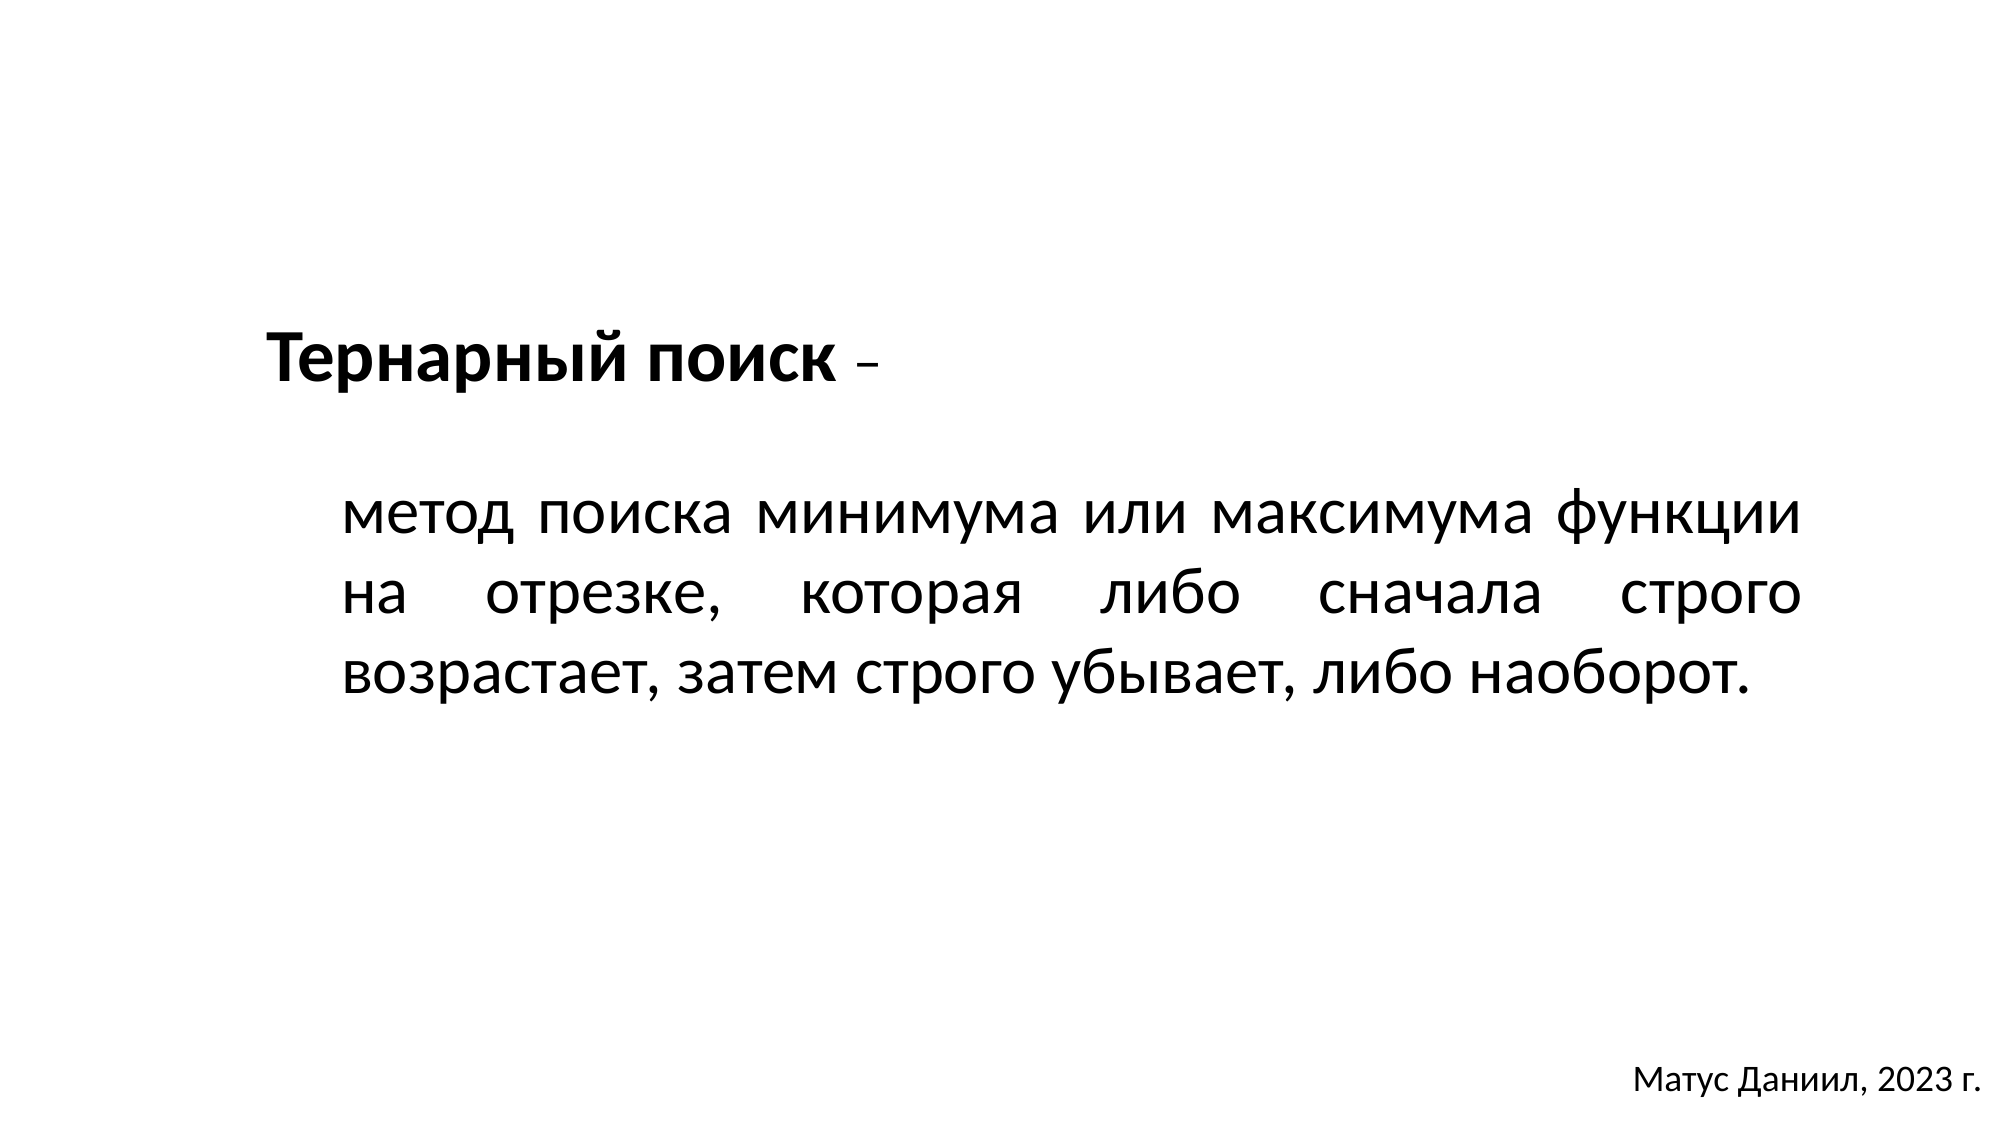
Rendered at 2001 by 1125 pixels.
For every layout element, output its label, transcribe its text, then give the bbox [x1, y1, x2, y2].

text_box Матус Даниил, 2023 г. [1617, 1046, 1998, 1107]
text_box Тернарный поиск – метод поиска минимума или максимума функции на отрезке, которая либо сначала строго возрастает, затем строго убывает, либо наоборот. [251, 299, 1819, 759]
